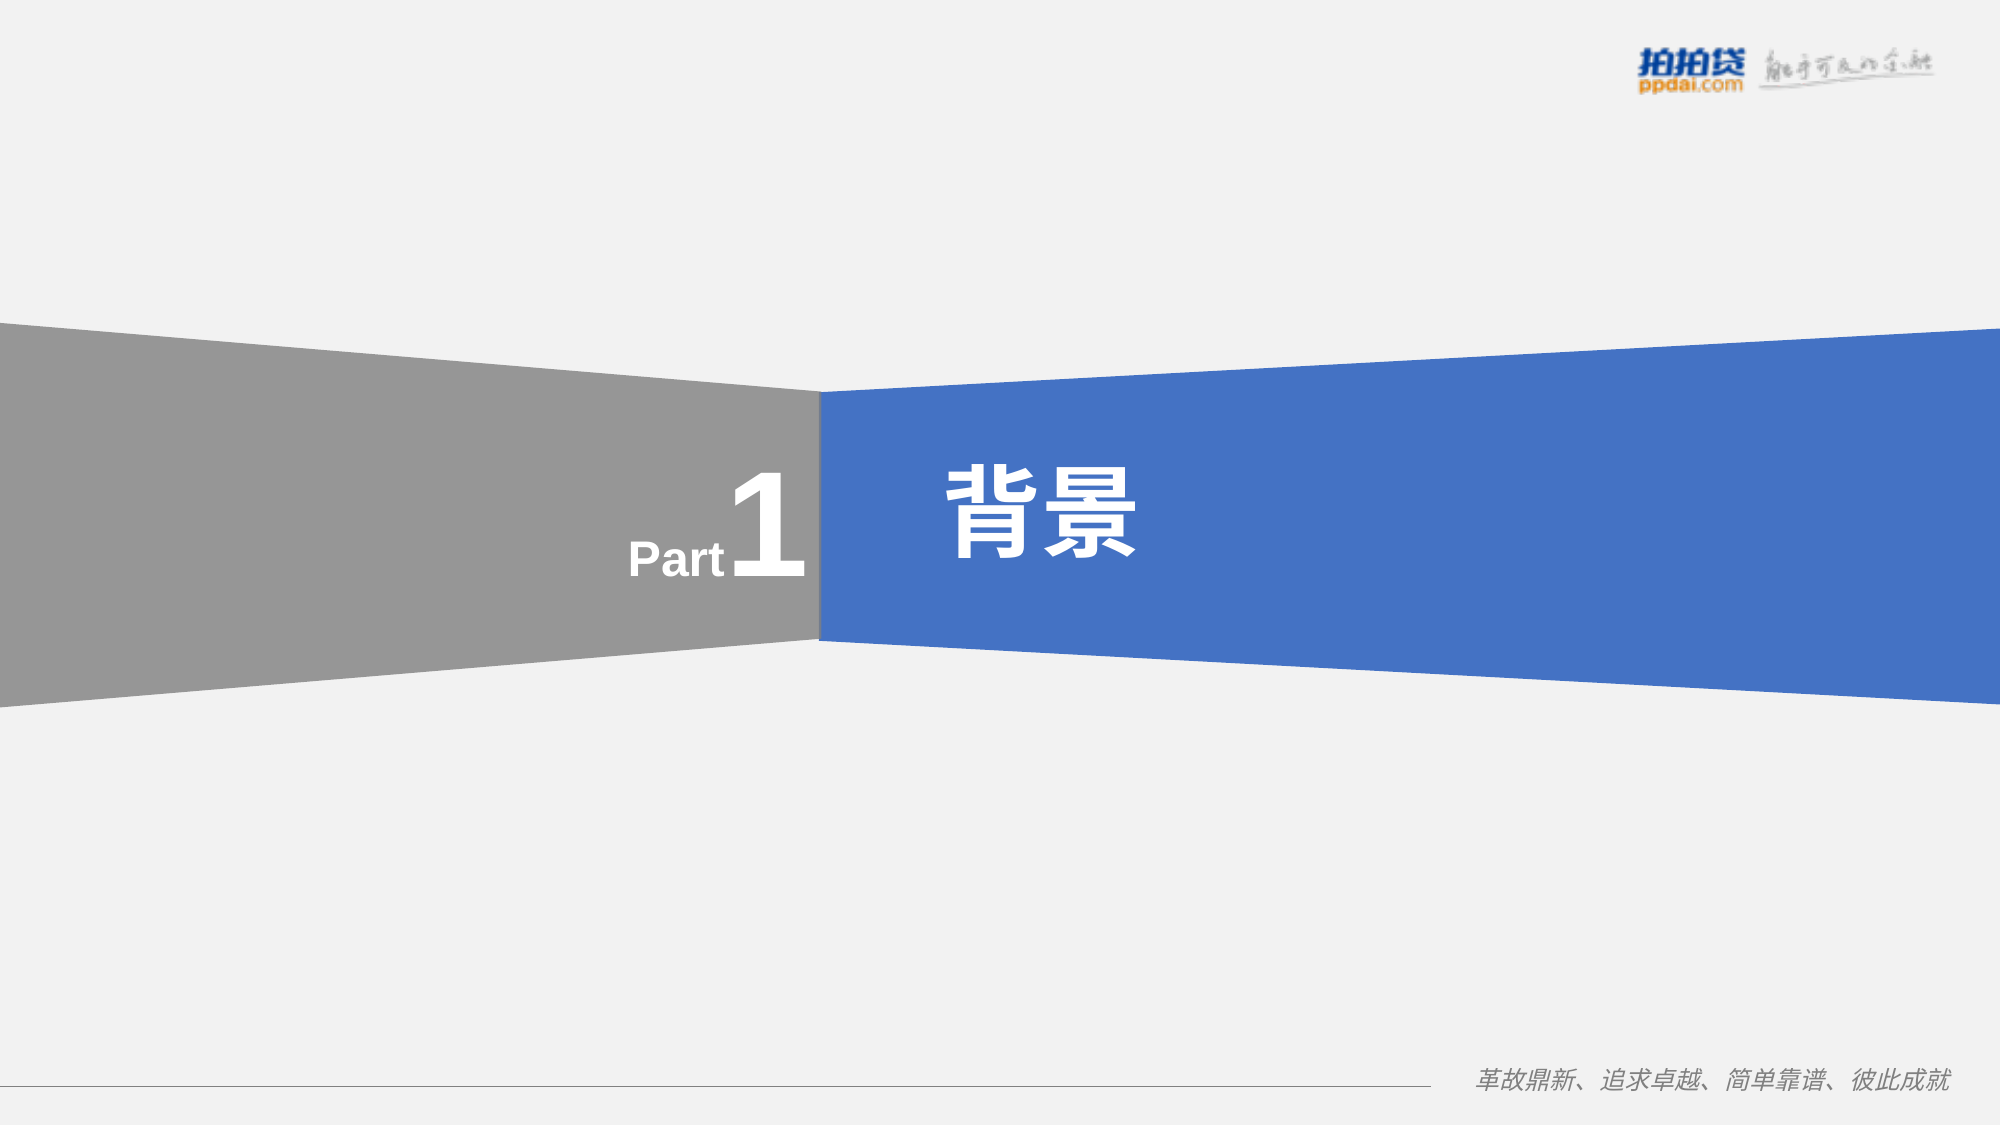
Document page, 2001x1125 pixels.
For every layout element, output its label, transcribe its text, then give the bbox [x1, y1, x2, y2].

text_box 背景 [925, 441, 1157, 577]
text_box [0, 321, 823, 709]
text_box [817, 327, 2000, 706]
picture [1626, 0, 1947, 158]
text_box 革故鼎新、追求卓越、简单靠谱、彼此成就 [1245, 1057, 1965, 1103]
text_box Part1 [612, 419, 824, 615]
